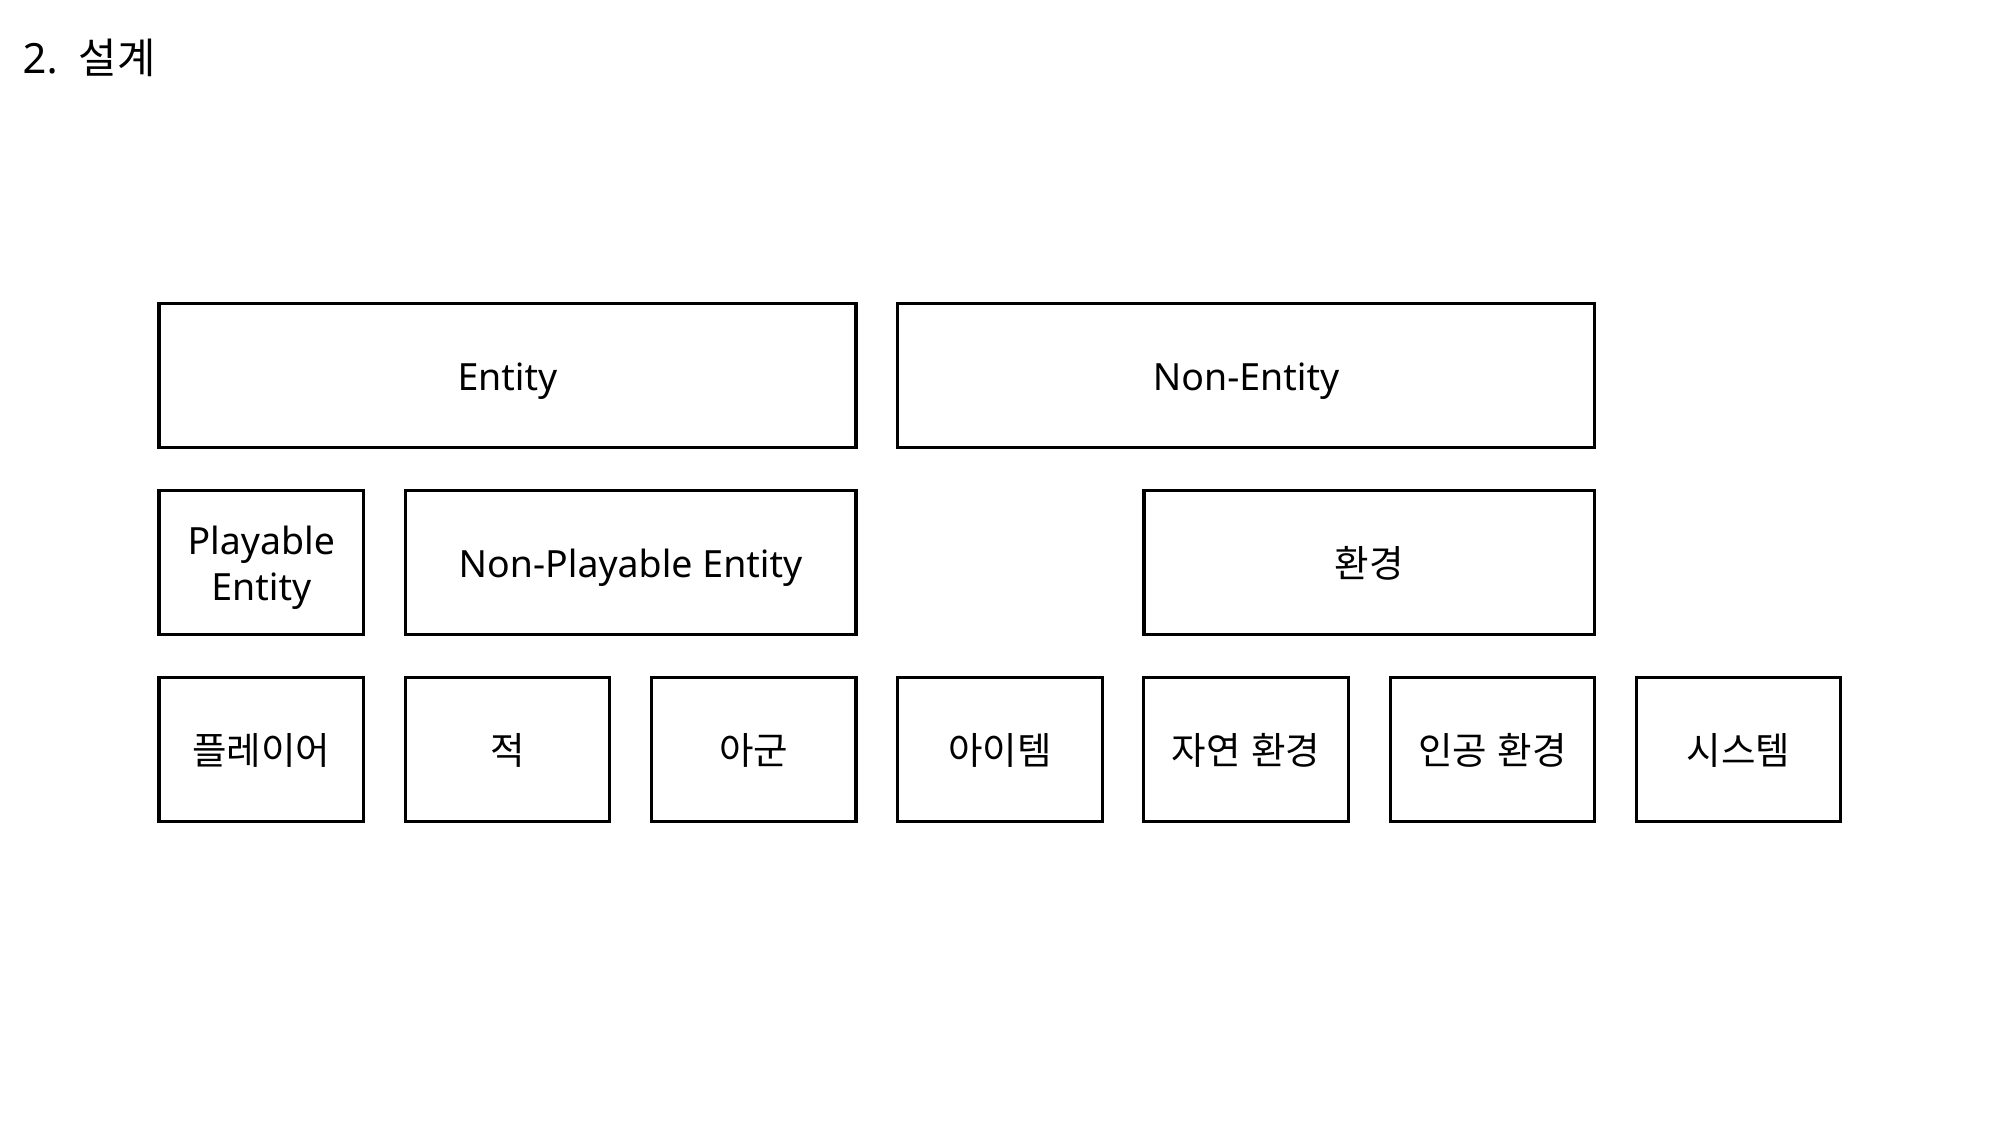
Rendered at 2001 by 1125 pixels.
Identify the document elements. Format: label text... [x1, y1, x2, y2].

text_box 인공 환경 [1389, 676, 1596, 823]
text_box Playable Entity [157, 489, 365, 636]
text_box 자연 환경 [1142, 676, 1350, 823]
text_box 아군 [650, 676, 858, 823]
text_box 2. 설계 [7, 24, 171, 90]
text_box Entity [157, 302, 858, 449]
text_box Non-Entity [896, 302, 1596, 449]
text_box Non-Playable Entity [404, 489, 858, 636]
text_box 시스템 [1635, 676, 1842, 823]
text_box 플레이어 [157, 676, 365, 823]
text_box 환경 [1142, 489, 1596, 636]
text_box 아이템 [896, 676, 1104, 823]
text_box 적 [404, 676, 611, 823]
